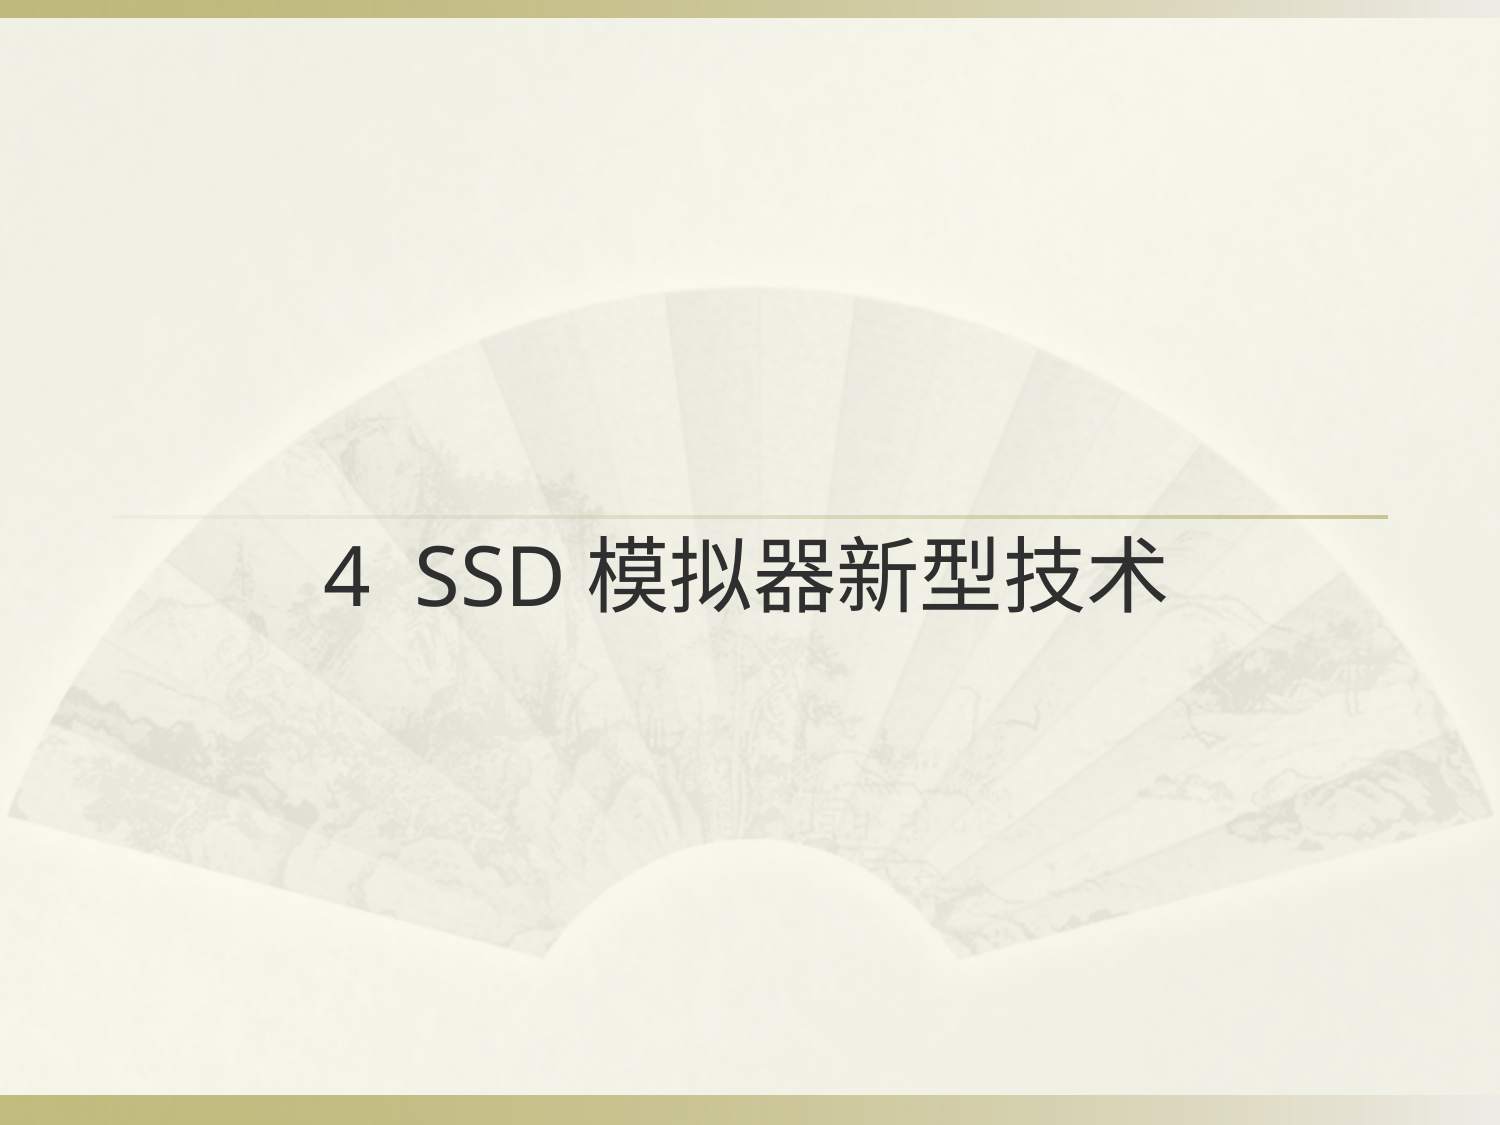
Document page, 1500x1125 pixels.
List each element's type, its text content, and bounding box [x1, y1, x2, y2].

title 4 SSD模拟器新型技术 [118, 515, 1394, 740]
